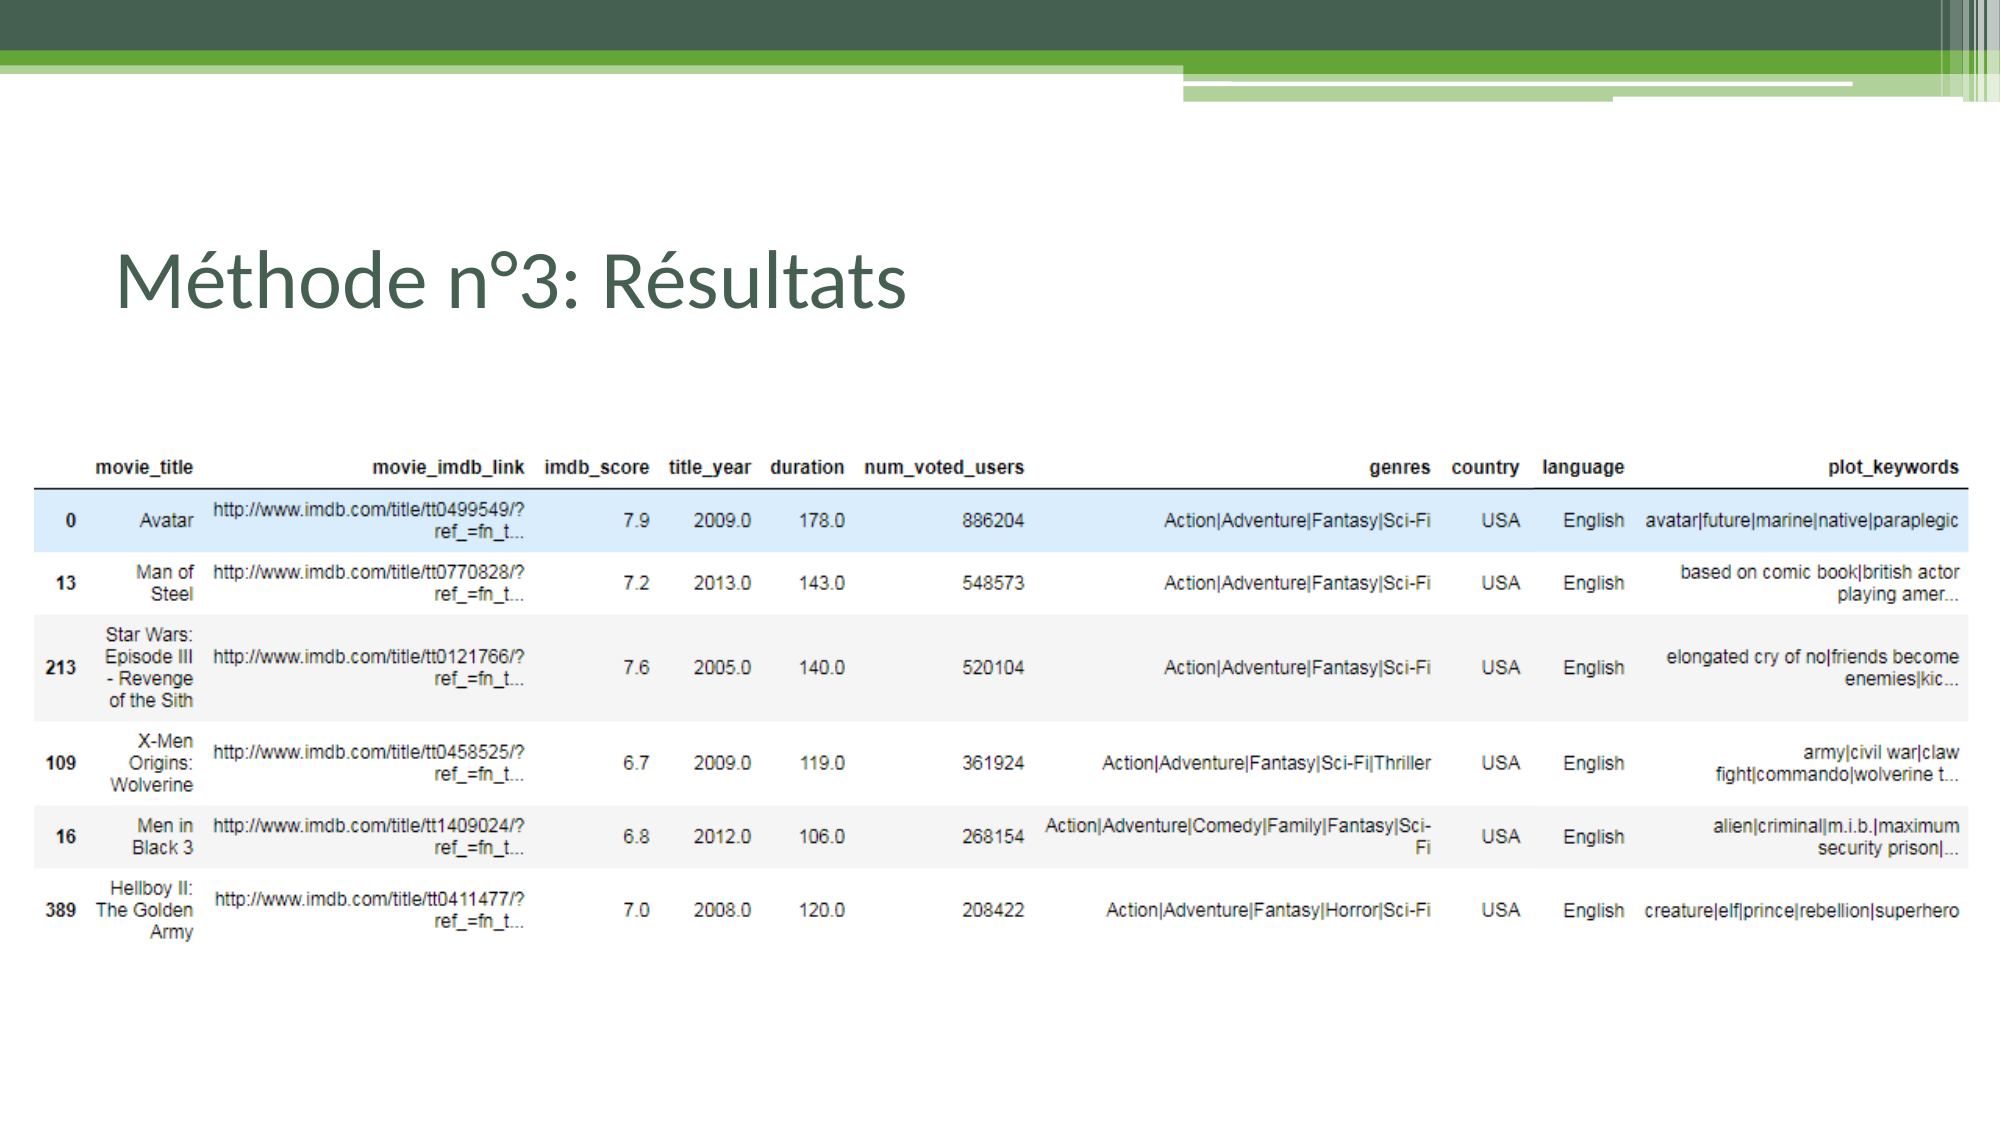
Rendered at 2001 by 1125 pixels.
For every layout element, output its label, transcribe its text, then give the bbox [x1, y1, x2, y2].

title Méthode n°3: Résultats [99, 187, 1900, 363]
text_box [33, 446, 1975, 953]
